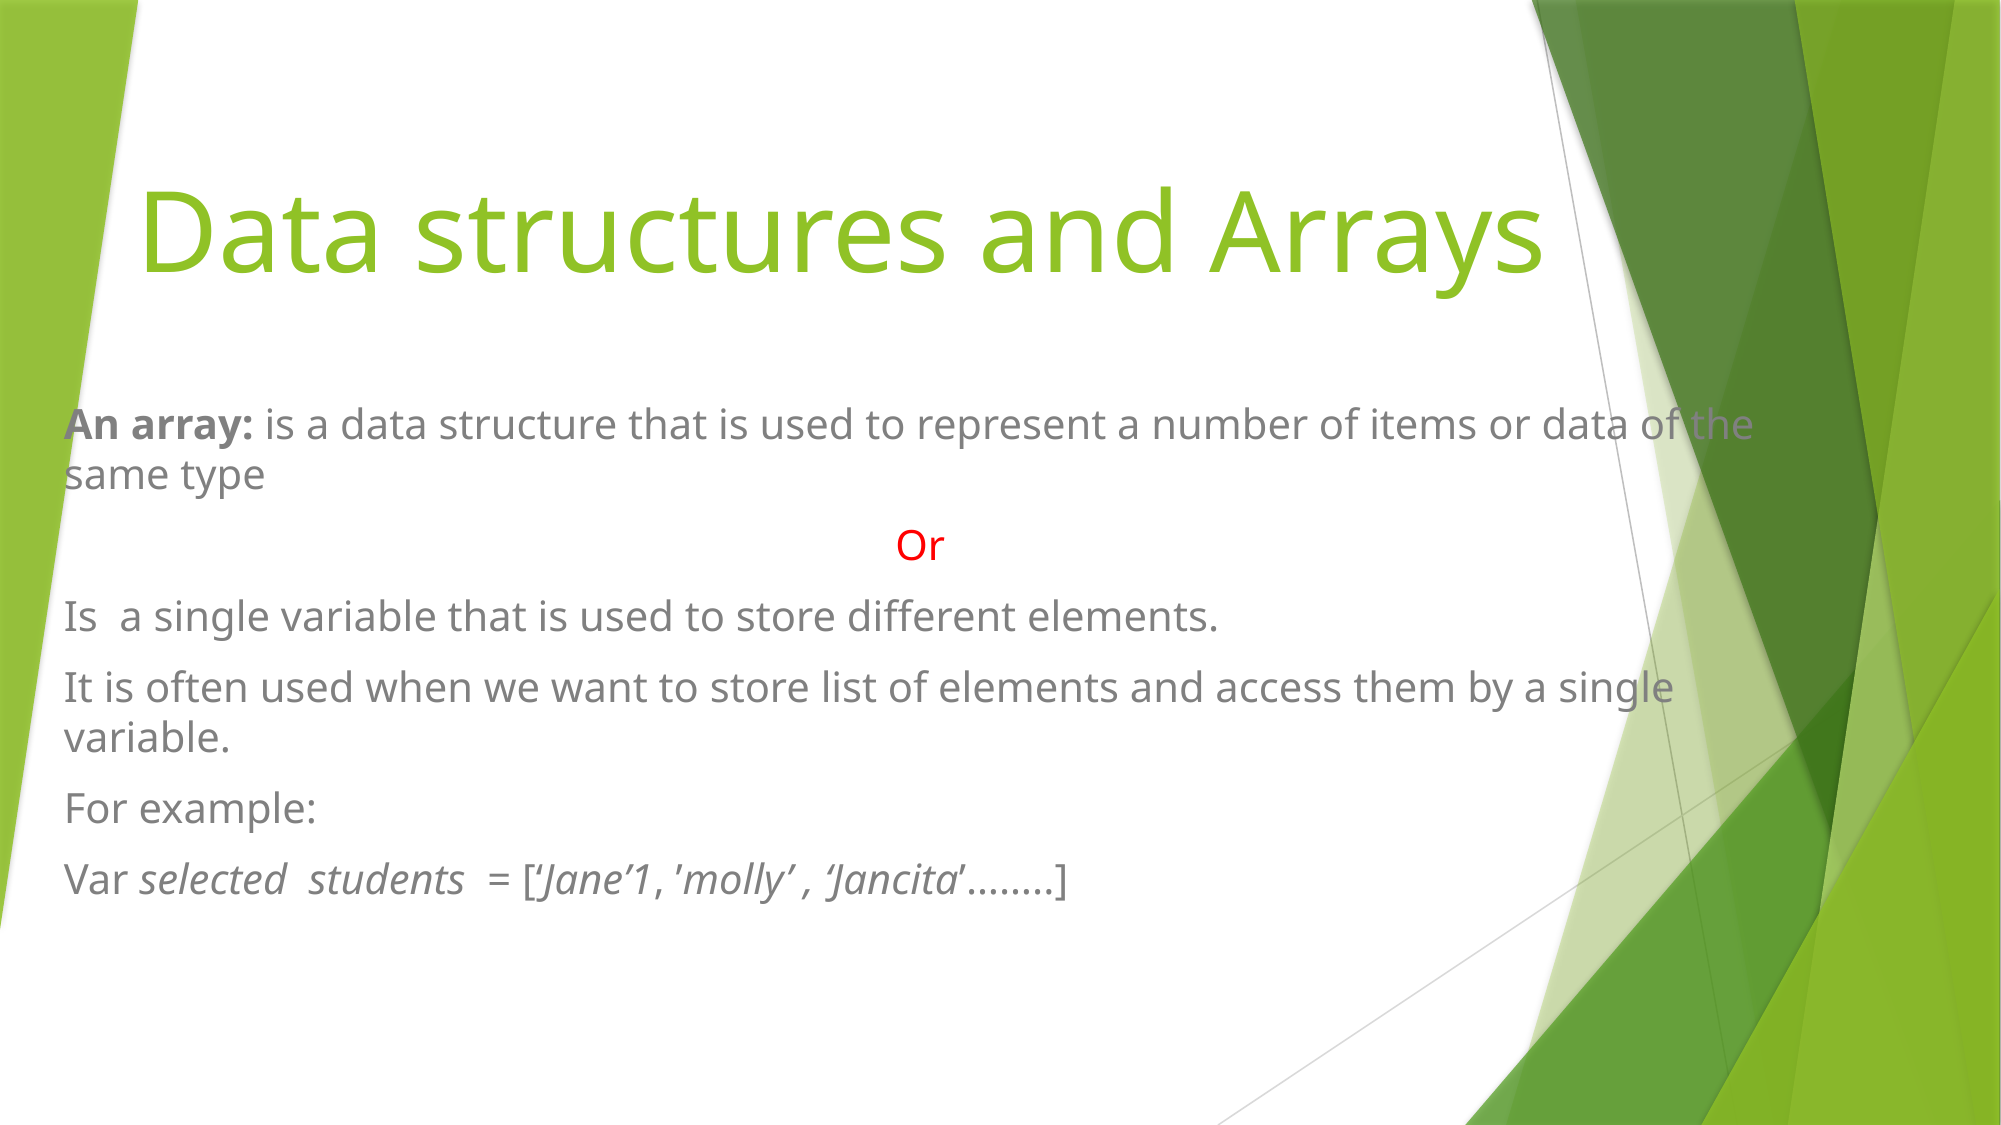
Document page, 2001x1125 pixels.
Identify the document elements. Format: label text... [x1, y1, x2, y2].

title Data structures and Arrays [112, 112, 1572, 303]
subtitle An array: is a data structure that is used to represent a number of items or data of the same type Or Is a single variable that is used to store different elements. It is often used when we want to store list of elements and access them by a single variable. For example: Var selected students = [‘Jane’1, ’molly’ , ‘Jancita’……..] [48, 390, 1803, 950]
